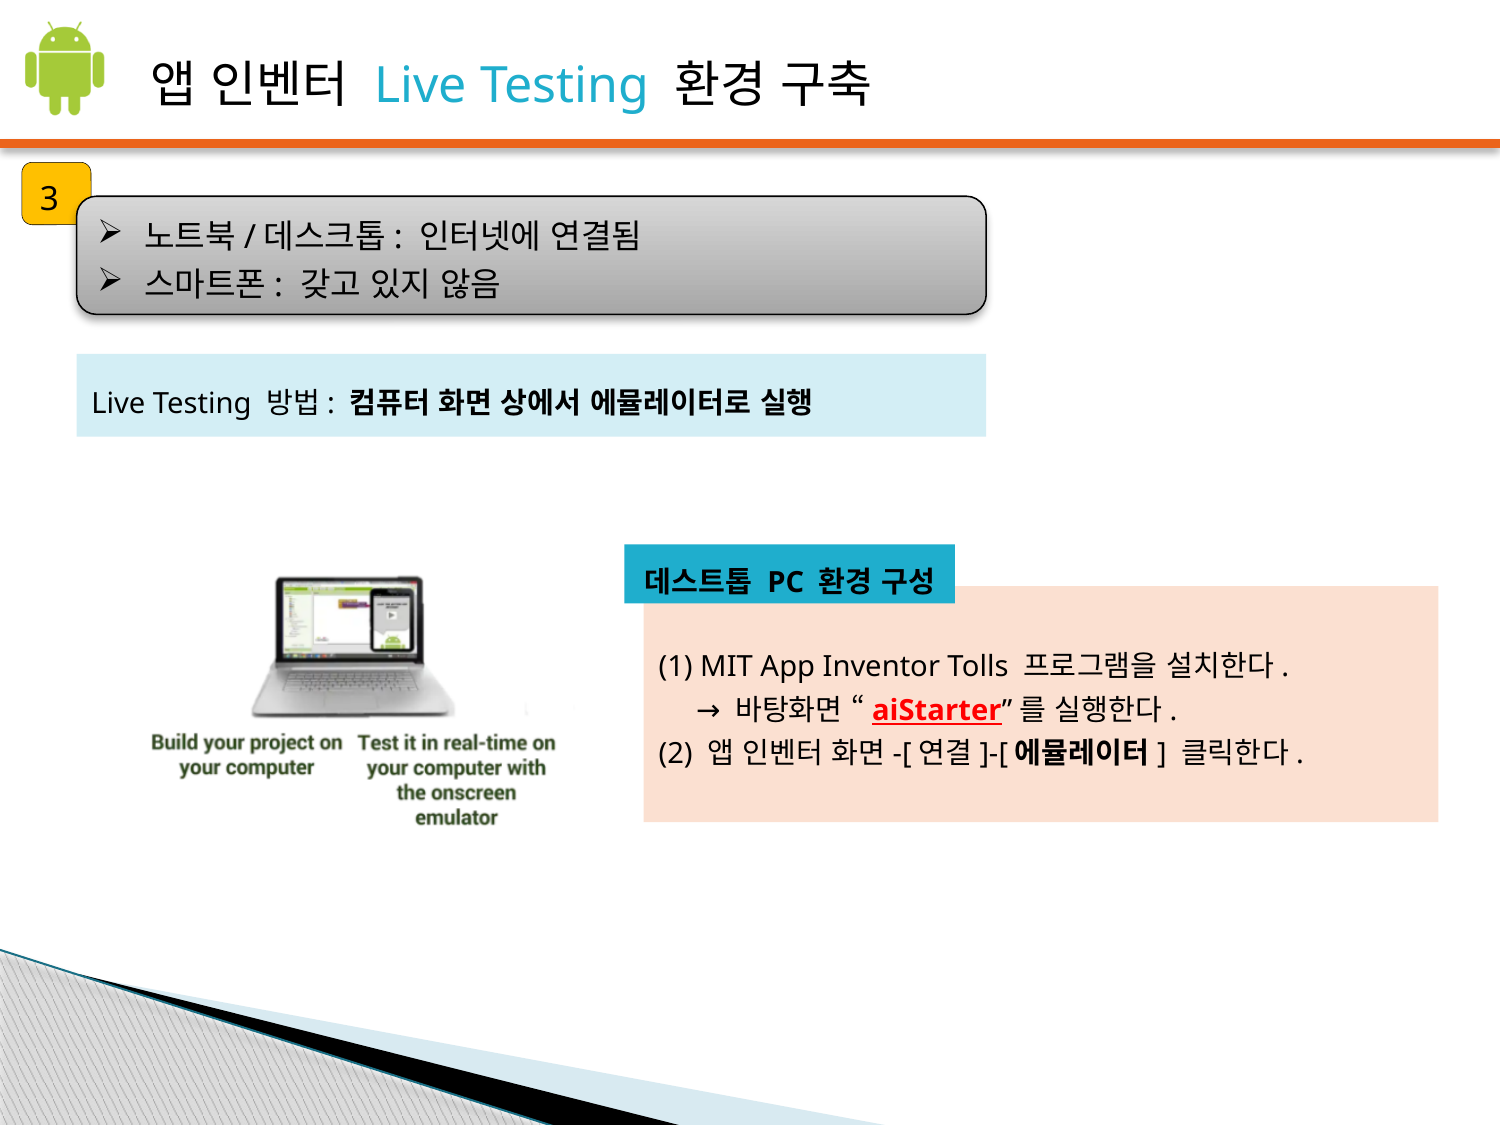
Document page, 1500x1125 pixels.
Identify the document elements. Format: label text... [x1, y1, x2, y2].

picture [132, 562, 588, 857]
text_box 3 [17, 159, 96, 230]
text_box (1) MIT App Inventor Tolls 프로그램을 설치한다. → 바탕화면 “aiStarter”를 실행한다. (2) 앱 인벤터 화면-[연결]-[에뮬레이터] 클릭한다. [639, 582, 1443, 827]
text_box 데스트톱 PC 환경 구성 [620, 540, 959, 608]
picture [17, 10, 110, 122]
text_box 노트북/데스크톱: 인터넷에 연결됨 스마트폰: 갖고 있지 않음 [75, 195, 987, 316]
text_box Live Testing 방법: 컴퓨터 화면 상에서 에뮬레이터로 실행 [72, 349, 991, 441]
text_box 앱 인벤터 Live Testing 환경 구축 [135, 15, 1176, 120]
